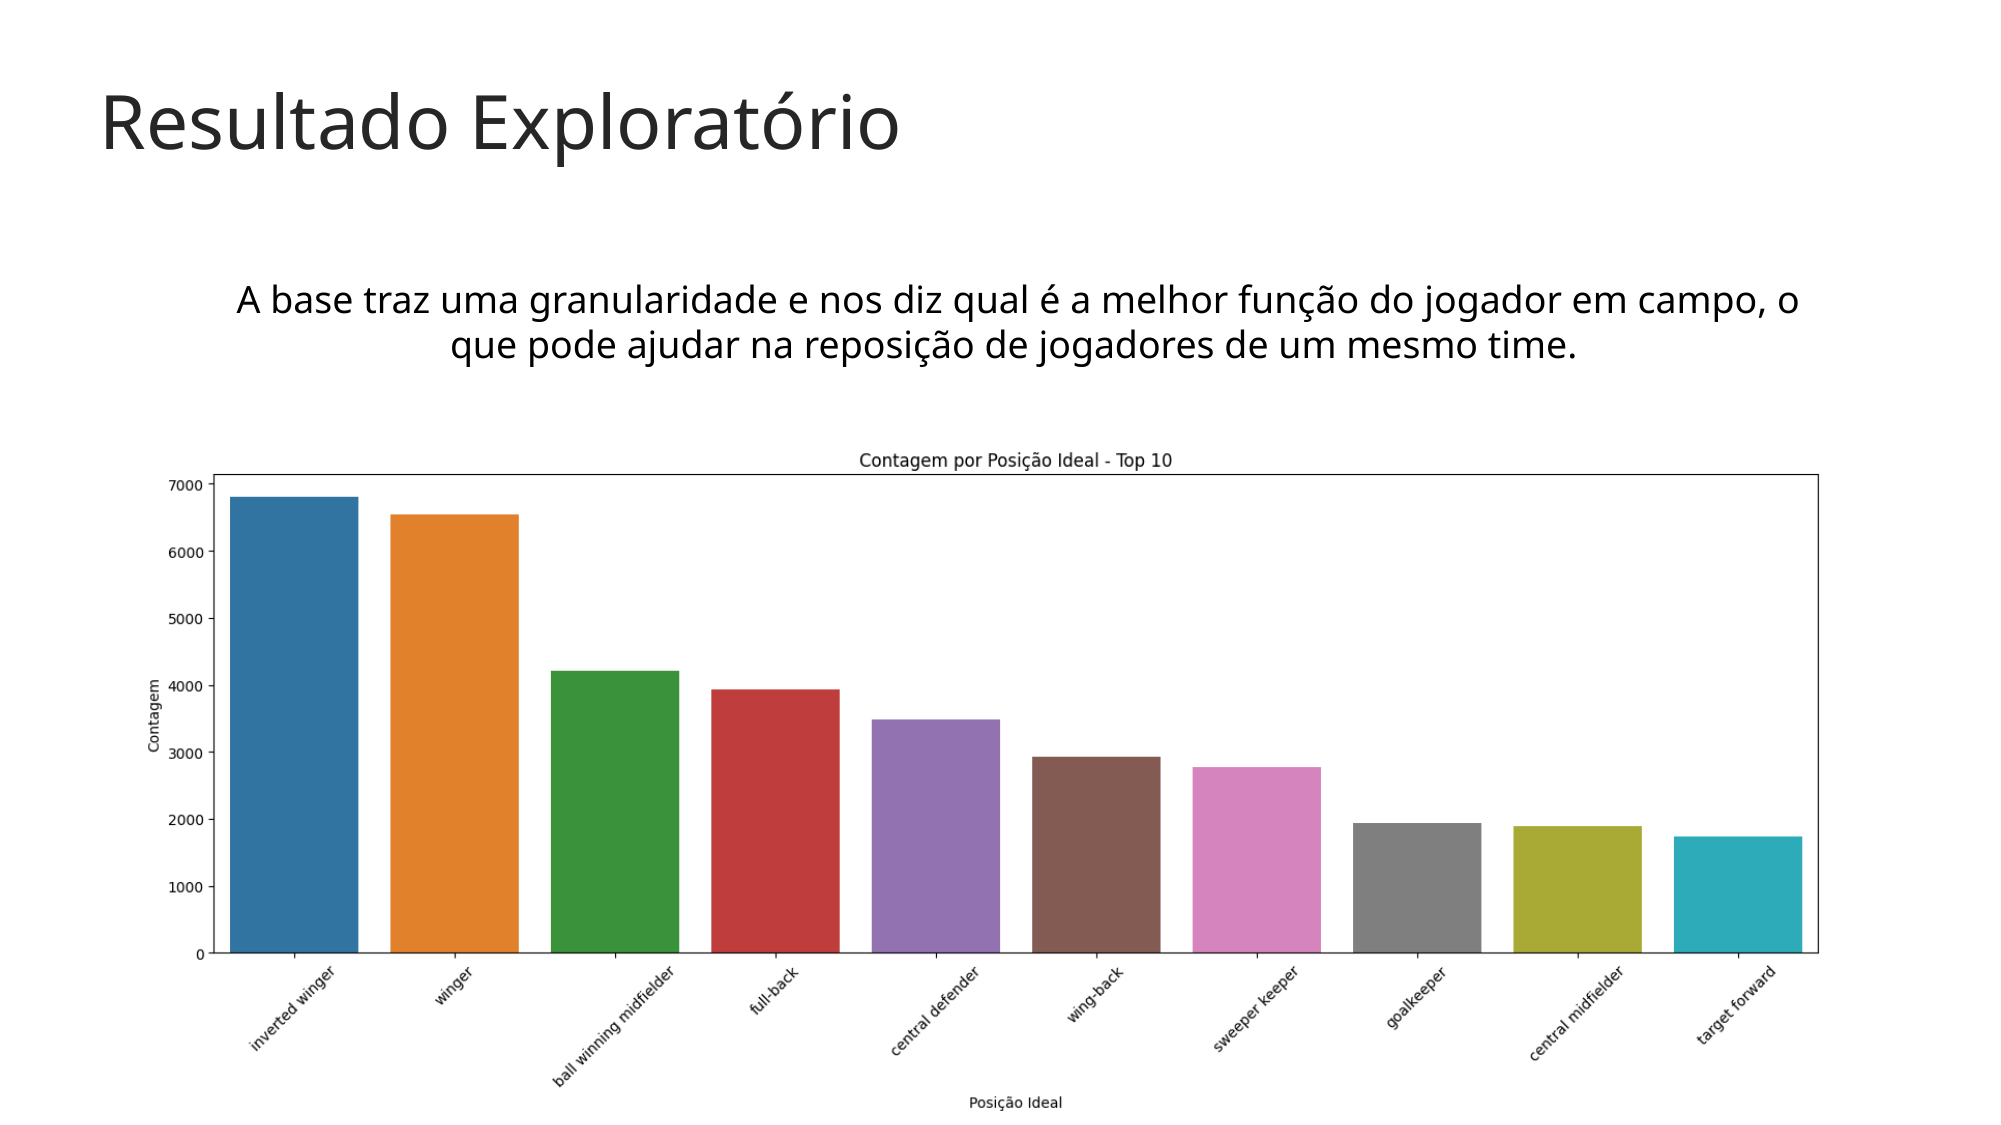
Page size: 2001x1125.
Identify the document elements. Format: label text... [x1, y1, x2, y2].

text_box Resultado Exploratório [84, 67, 1433, 173]
text_box A base traz uma granularidade e nos diz qual é a melhor função do jogador em campo, o que pode ajudar na reposição de jogadores de um mesmo time. [209, 268, 1829, 374]
picture [140, 444, 1823, 1114]
